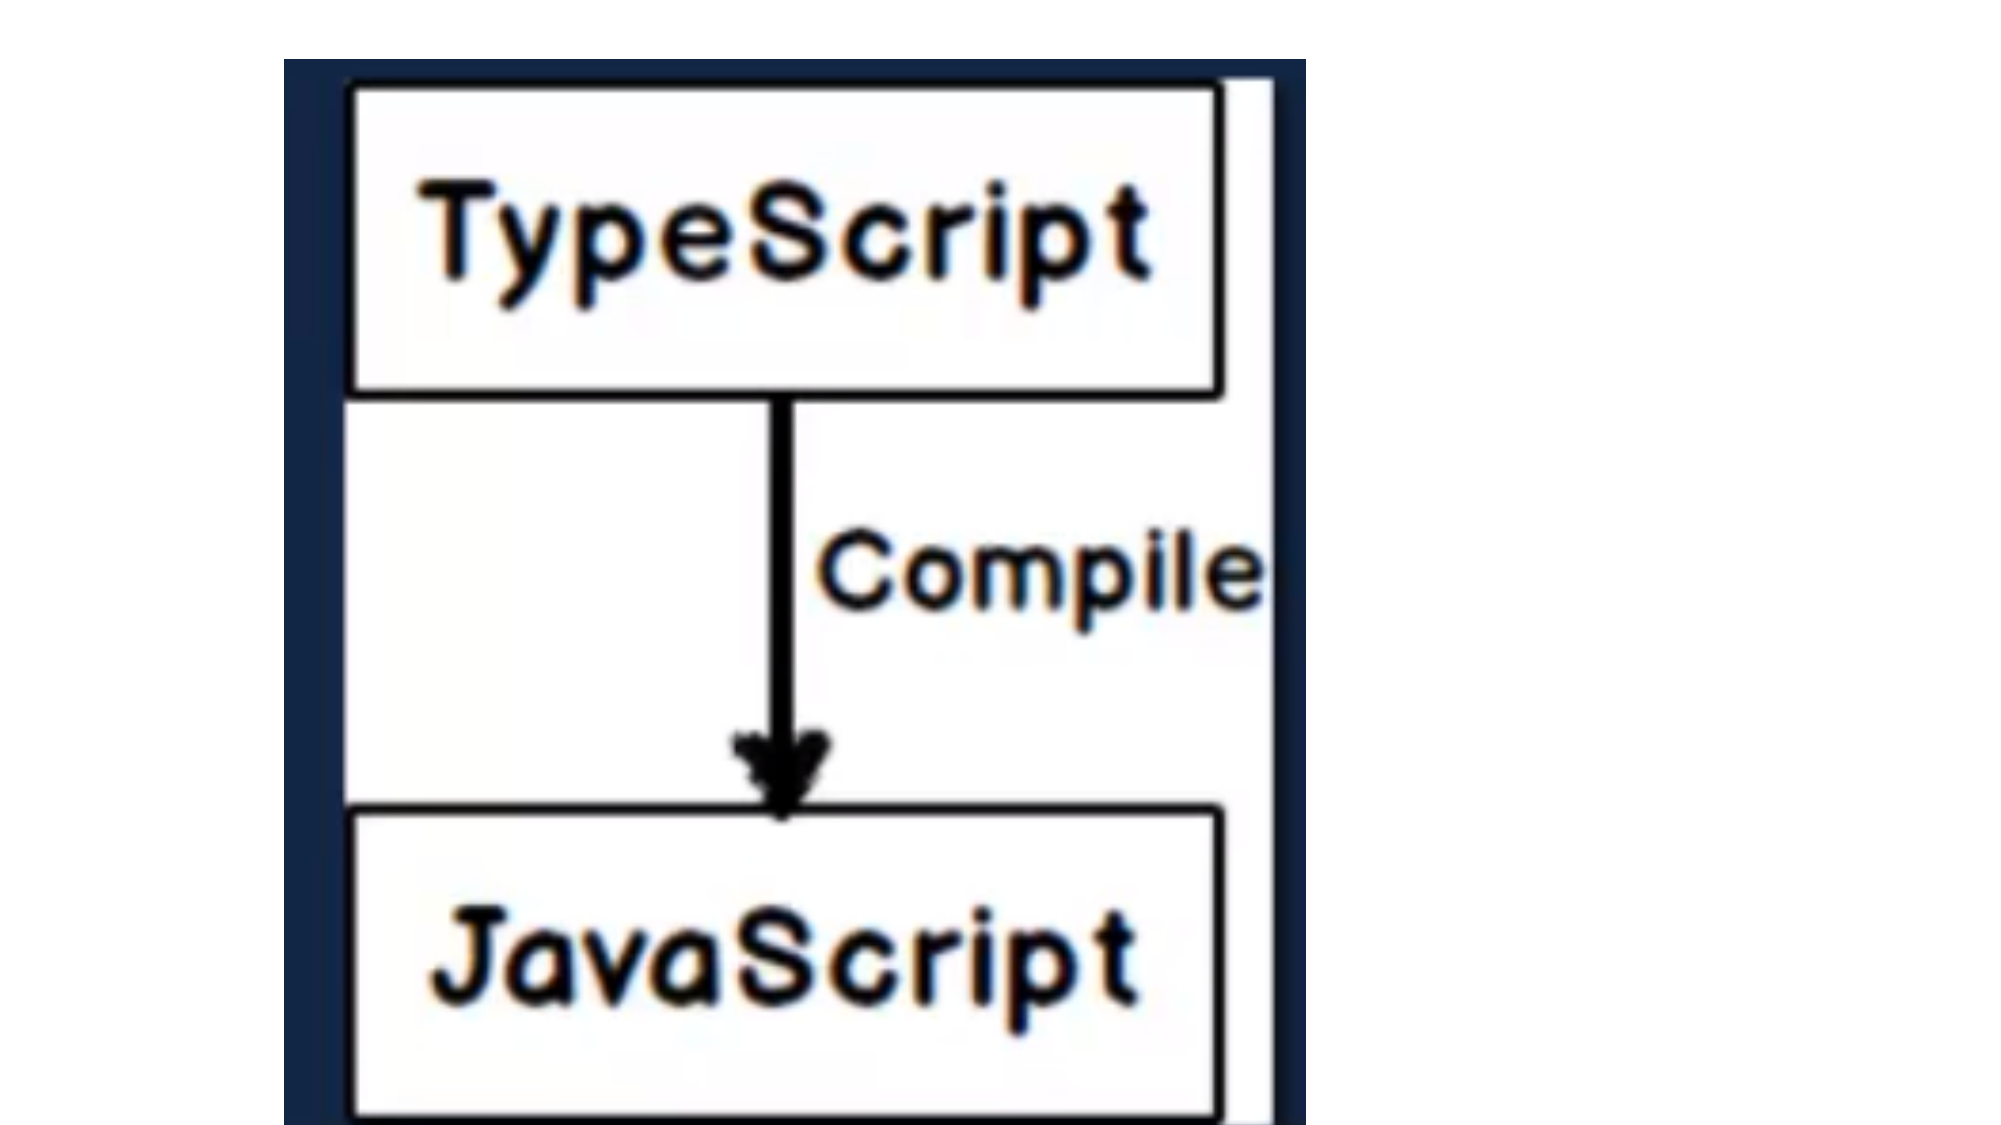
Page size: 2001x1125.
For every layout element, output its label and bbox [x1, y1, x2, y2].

list [284, 59, 1306, 1125]
